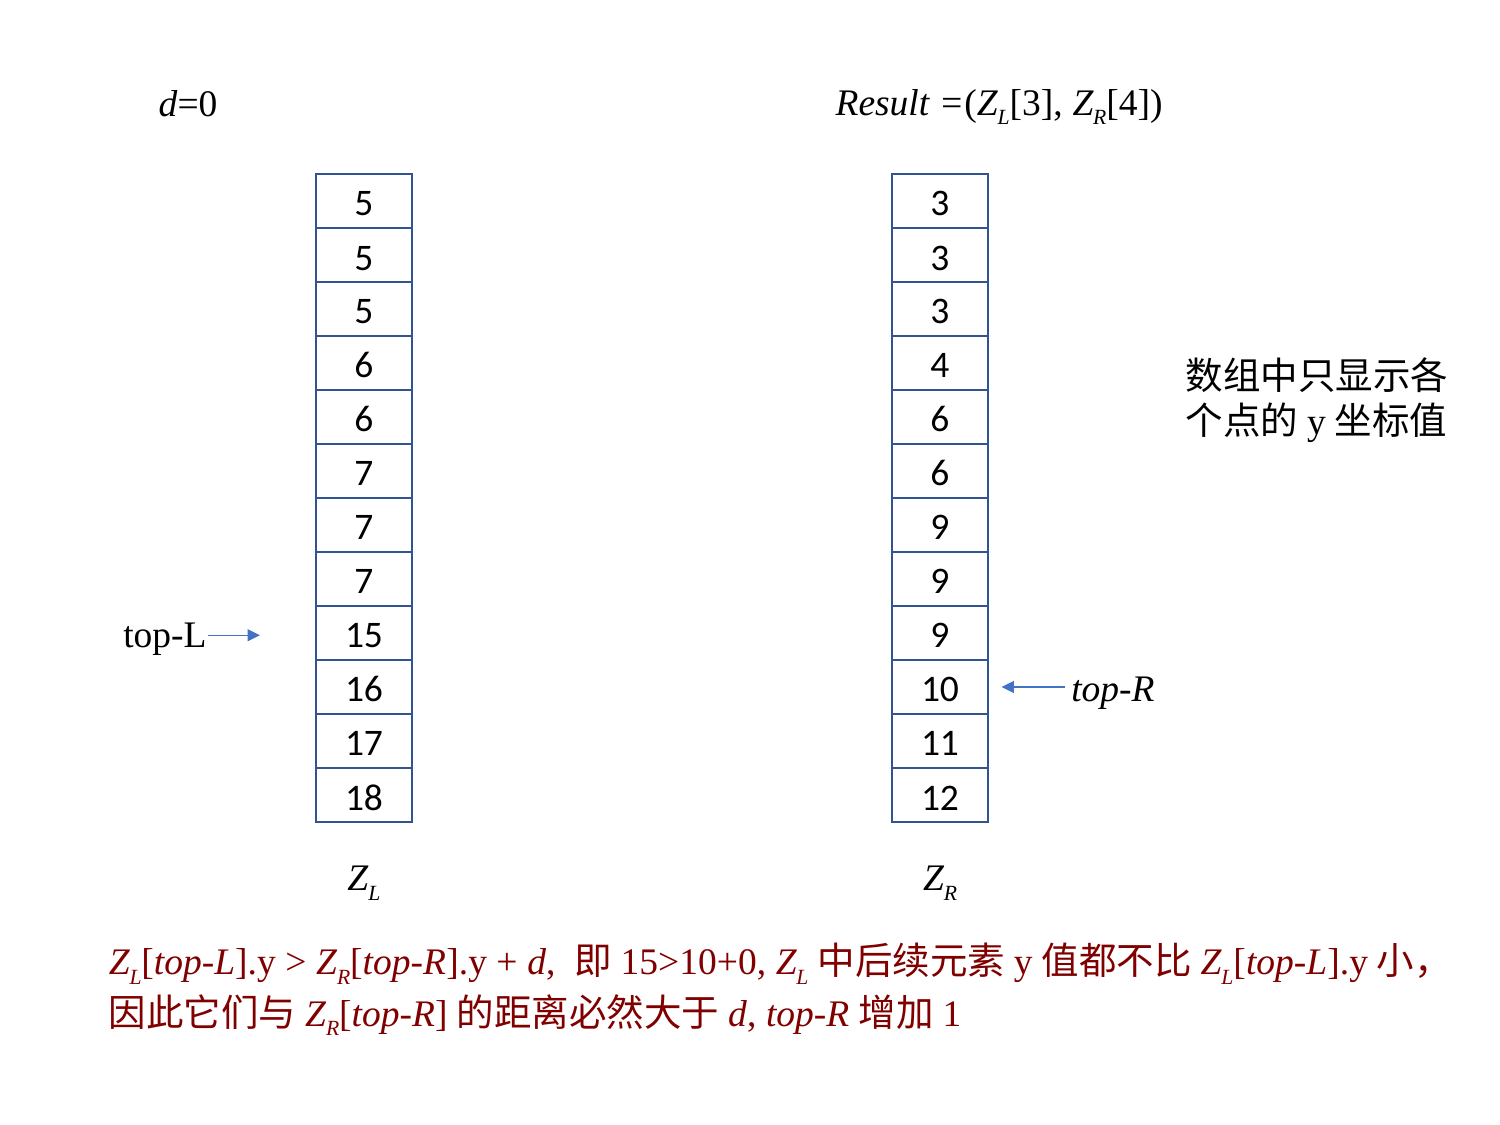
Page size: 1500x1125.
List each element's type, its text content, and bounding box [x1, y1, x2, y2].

text_box 3 [891, 281, 989, 335]
text_box ZL[top-L].y > ZR[top-R].y + d, 即15>10+0, ZL中后续元素y值都不比ZL[top-L].y小，因此它们与ZR[top-R]的距离必然大于d, top-R增加1 [94, 929, 1432, 1047]
text_box ZR [891, 845, 988, 912]
text_box 数组中只显示各个点的y坐标值 [1170, 344, 1468, 450]
text_box 3 [891, 227, 989, 281]
text_box ZL [315, 845, 412, 912]
text_box 7 [315, 497, 413, 551]
text_box Result =(ZL[3], ZR[4]) [820, 70, 1301, 137]
text_box 6 [315, 389, 413, 443]
text_box 6 [891, 389, 989, 443]
text_box 9 [891, 497, 989, 551]
text_box 5 [315, 227, 413, 281]
text_box 4 [891, 335, 989, 389]
text_box 5 [315, 281, 413, 335]
text_box 11 [891, 713, 989, 767]
text_box 6 [315, 335, 413, 389]
text_box 7 [315, 551, 413, 605]
text_box 12 [891, 767, 989, 823]
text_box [1001, 656, 1184, 718]
text_box 5 [315, 173, 413, 227]
text_box 15 [315, 605, 413, 659]
text_box 6 [891, 443, 989, 497]
text_box d=0 [143, 71, 286, 131]
text_box 16 [315, 659, 413, 713]
text_box 10 [891, 659, 989, 713]
text_box 18 [315, 767, 413, 823]
text_box 3 [891, 173, 989, 227]
text_box 9 [891, 551, 989, 605]
text_box 17 [315, 713, 413, 767]
text_box 7 [315, 443, 413, 497]
text_box 9 [891, 605, 989, 659]
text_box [93, 602, 260, 664]
